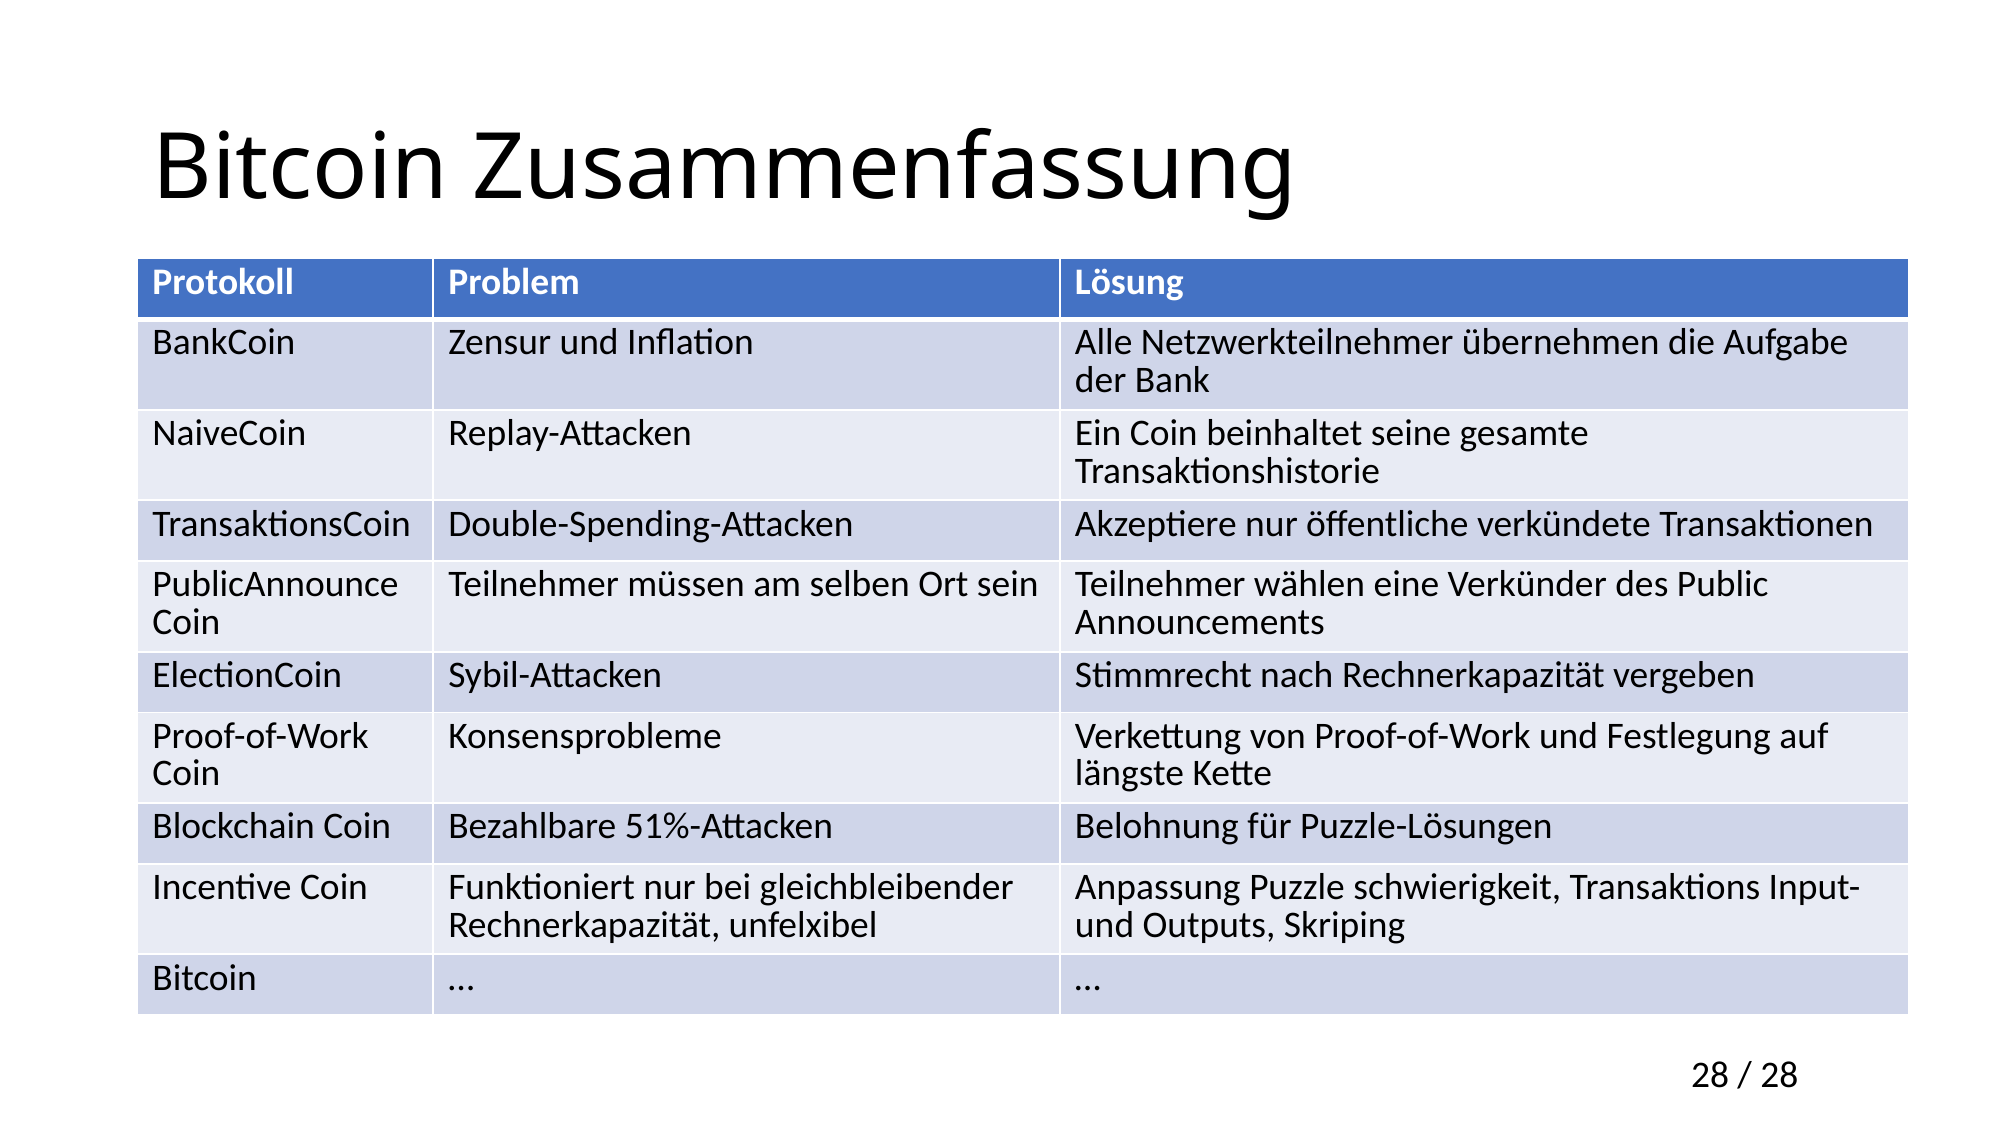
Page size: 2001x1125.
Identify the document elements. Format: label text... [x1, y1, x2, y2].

table_cell Proof-of-Work Coin [138, 713, 432, 802]
table_cell Stimmrecht nach Rechnerkapazität vergeben [1061, 653, 1908, 712]
table_cell Teilnehmer müssen am selben Ort sein [434, 562, 1059, 651]
table_cell … [434, 955, 1059, 1014]
table_cell Teilnehmer wählen eine Verkünder des Public Announcements [1061, 562, 1908, 651]
table_cell Replay-Attacken [434, 411, 1059, 499]
table_header Lösung [1061, 259, 1908, 317]
table_cell BankCoin [138, 322, 432, 409]
table_cell Bezahlbare 51%-Attacken [434, 804, 1059, 863]
table_cell Ein Coin beinhaltet seine gesamte Transaktionshistorie [1061, 411, 1908, 499]
table_cell Belohnung für Puzzle-Lösungen [1061, 804, 1908, 863]
table_header Protokoll [138, 259, 432, 317]
table_cell Funktioniert nur bei gleichbleibender Rechnerkapazität, unfelxibel [434, 865, 1059, 953]
table_cell Zensur und Inflation [434, 322, 1059, 409]
table_cell NaiveCoin [138, 411, 432, 499]
table_cell ElectionCoin [138, 653, 432, 712]
table_cell Alle Netzwerkteilnehmer übernehmen die Aufgabe der Bank [1061, 322, 1908, 409]
table_cell Incentive Coin [138, 865, 432, 953]
table_cell Blockchain Coin [138, 804, 432, 863]
table_cell Sybil-Attacken [434, 653, 1059, 712]
table_cell Anpassung Puzzle schwierigkeit, Transaktions Input- und Outputs, Skriping [1061, 865, 1908, 953]
title Bitcoin Zusammenfassung [137, 59, 1863, 258]
table_cell Verkettung von Proof-of-Work und Festlegung auf längste Kette [1061, 713, 1908, 802]
table_cell Double-Spending-Attacken [434, 501, 1059, 560]
table_cell Bitcoin [138, 955, 432, 1014]
table_cell PublicAnnounceCoin [138, 562, 432, 651]
table_cell … [1061, 955, 1908, 1014]
table_header Problem [434, 259, 1059, 317]
table_cell Konsensprobleme [434, 713, 1059, 802]
table_cell TransaktionsCoin [138, 501, 432, 560]
table_cell Akzeptiere nur öffentliche verkündete Transaktionen [1061, 501, 1908, 560]
